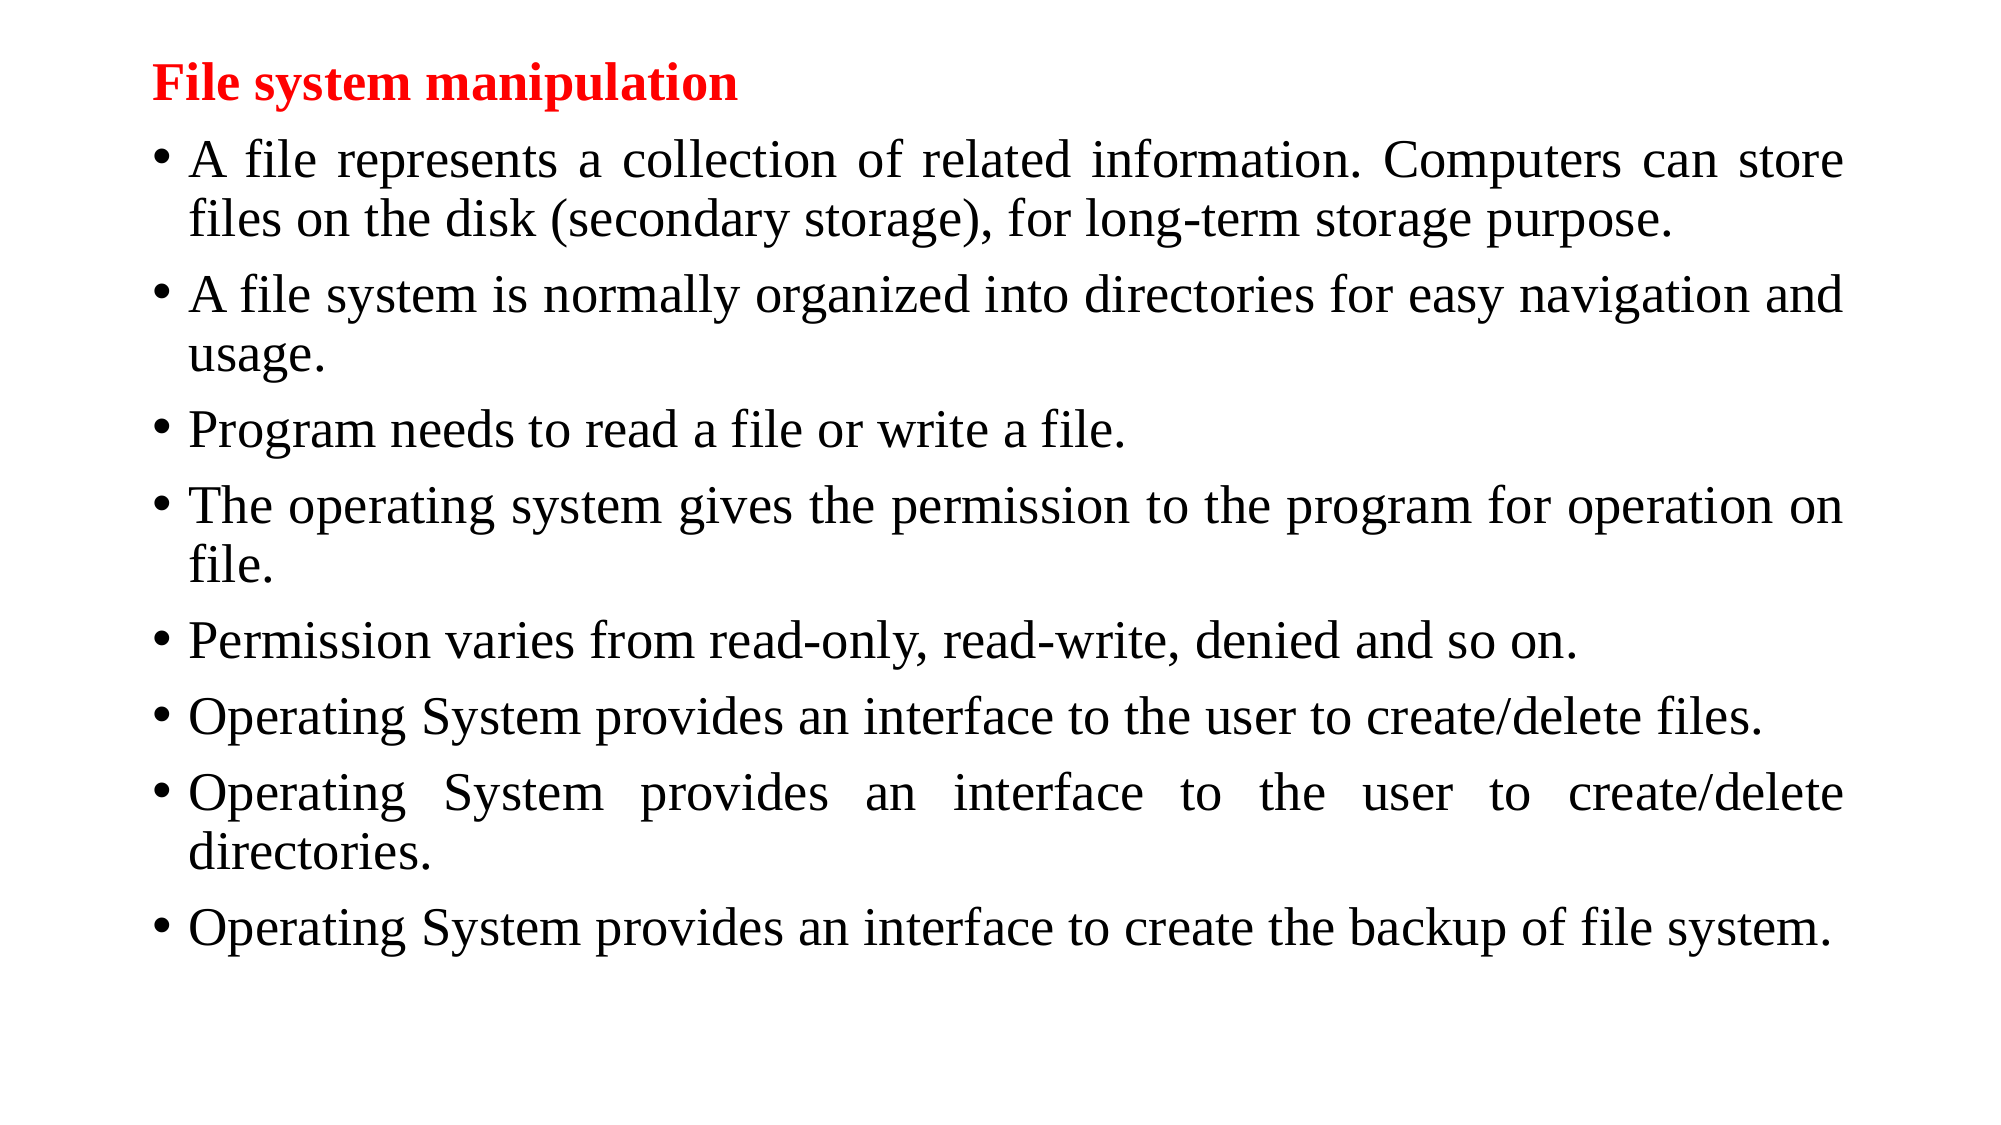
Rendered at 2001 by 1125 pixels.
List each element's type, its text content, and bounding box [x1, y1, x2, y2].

list File system manipulation A file represents a collection of related information. Computers can store files on the disk (secondary storage), for long-term storage purpose. A file system is normally organized into directories for easy navigation and usage. Program needs to read a file or write a file. The operating system gives the permission to the program for operation on file. Permission varies from read-only, read-write, denied and so on. Operating System provides an interface to the user to create/delete files. Operating System provides an interface to the user to create/delete directories. Operating System provides an interface to create the backup of file system. [137, 46, 1863, 1014]
